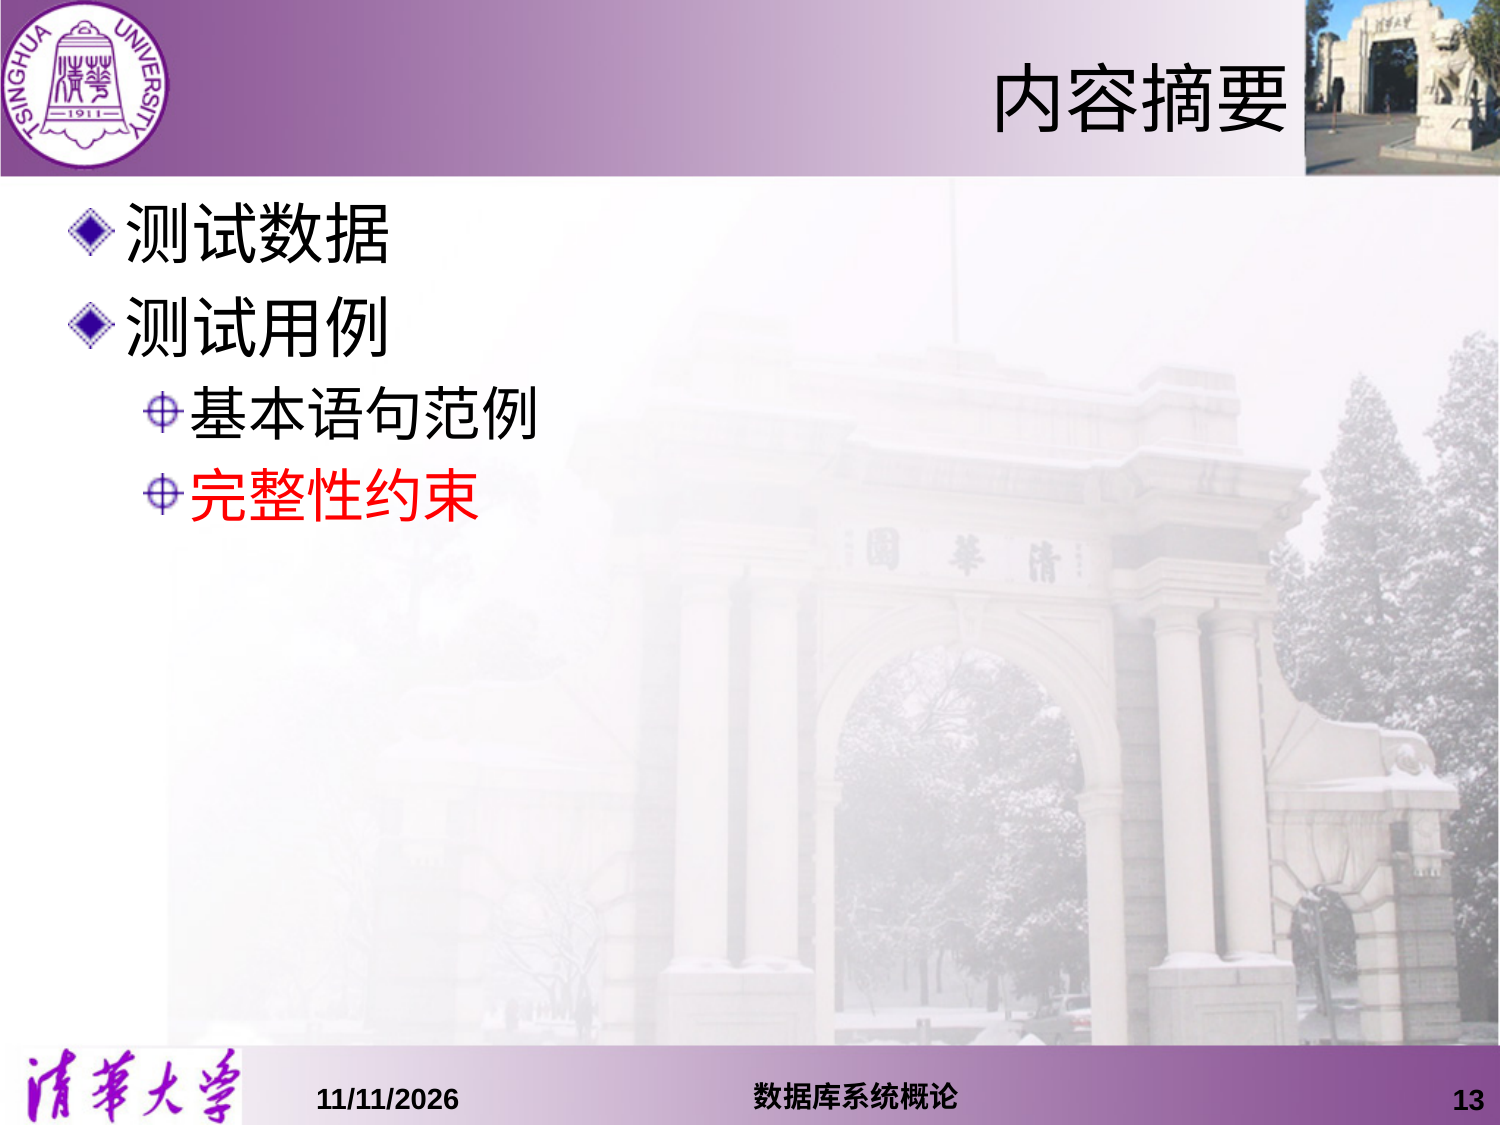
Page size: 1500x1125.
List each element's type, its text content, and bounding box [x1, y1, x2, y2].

picture [0, 0, 1500, 1125]
list 测试数据 测试用例 基本语句范例 完整性约束 [53, 184, 1459, 1047]
title 内容摘要 [171, 31, 1306, 161]
footer 数据库系统概论 [525, 1070, 1188, 1125]
slide_number 13 [1257, 1073, 1500, 1125]
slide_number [301, 1072, 525, 1125]
